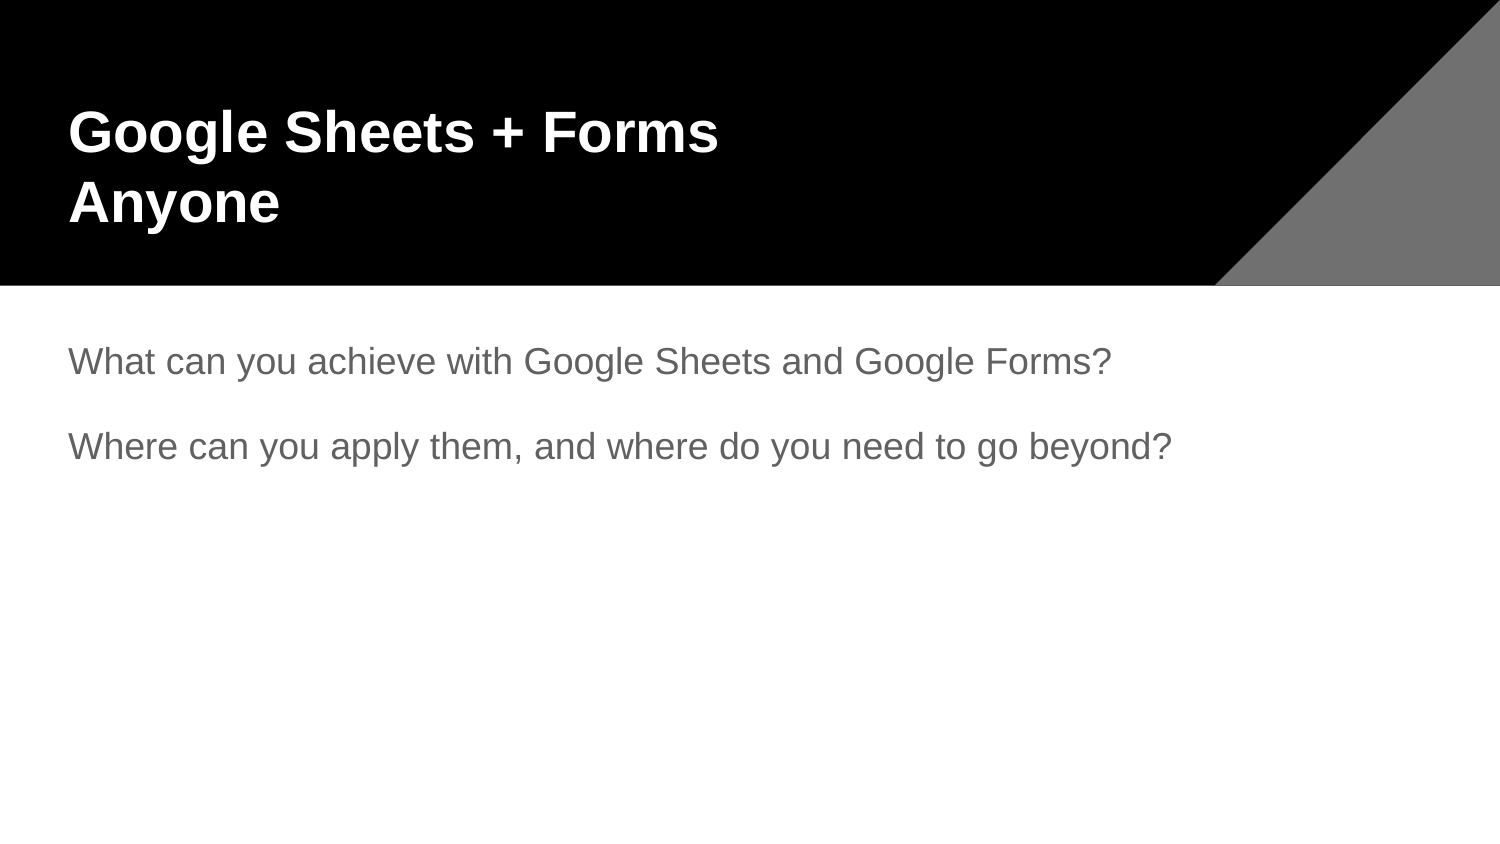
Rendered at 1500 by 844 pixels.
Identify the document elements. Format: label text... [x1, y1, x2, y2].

title Google Sheets + Forms Anyone [53, 24, 914, 250]
list What can you achieve with Google Sheets and Google Forms? Where can you apply them, and where do you need to go beyond? [53, 315, 1447, 759]
